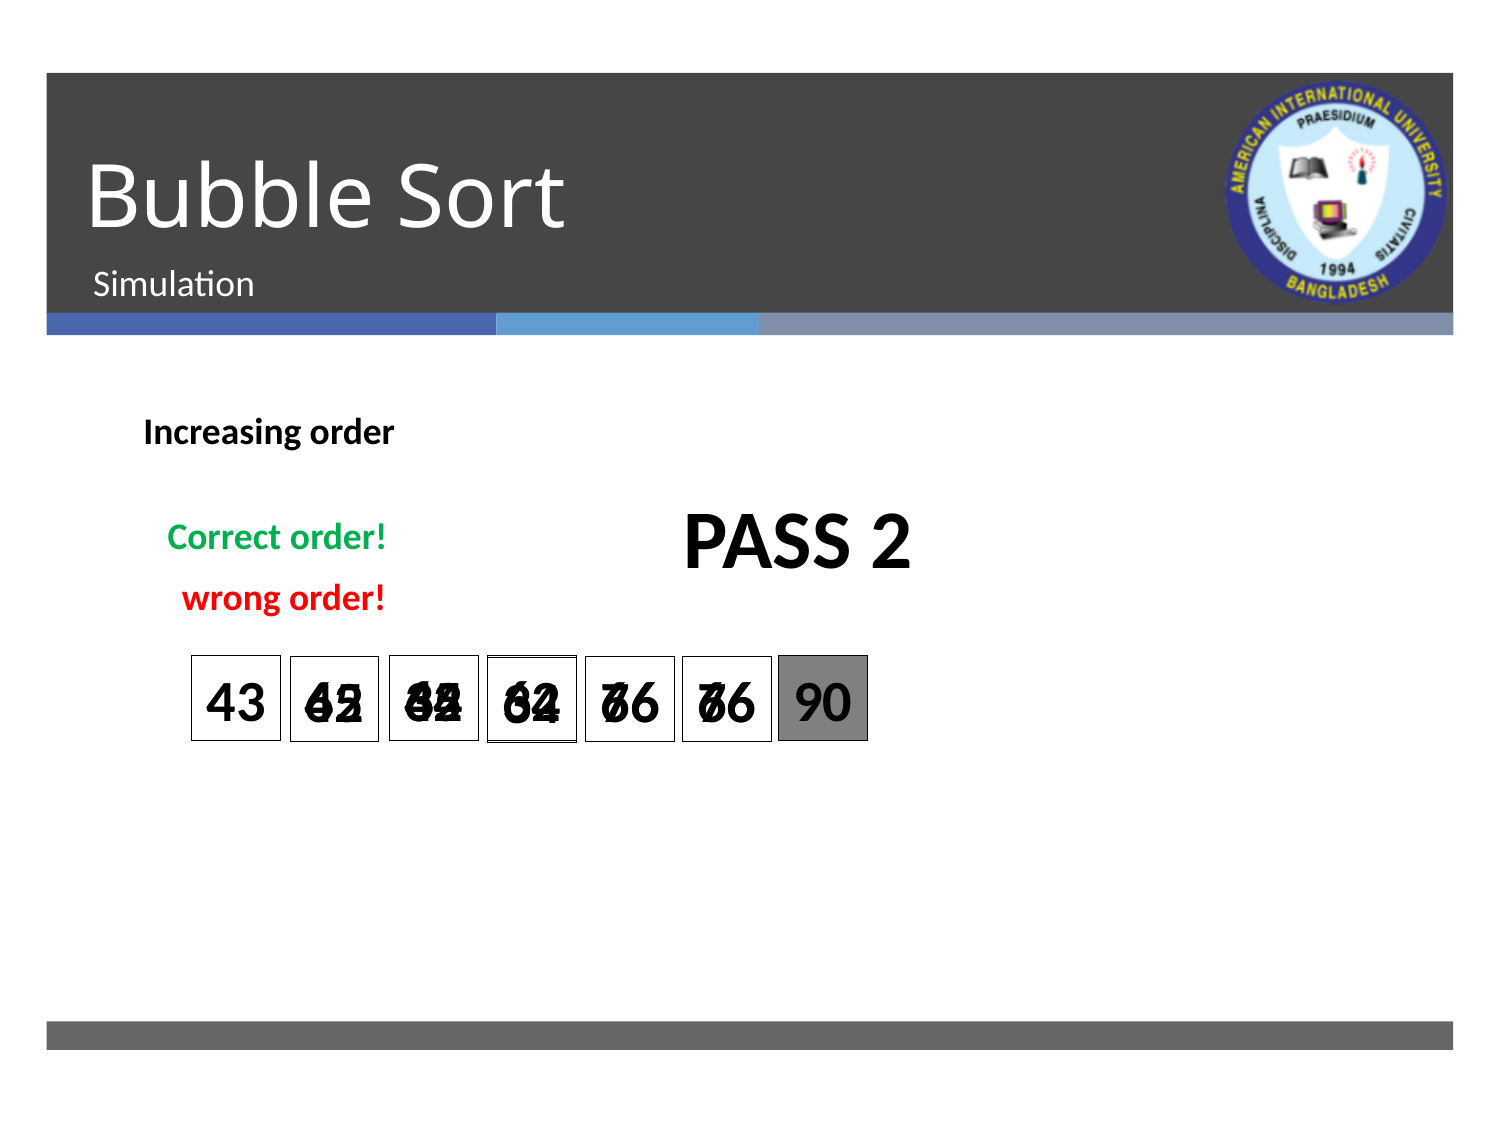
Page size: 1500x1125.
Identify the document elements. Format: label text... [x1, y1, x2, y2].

text_box wrong order! [167, 565, 402, 626]
text_box 45 [290, 656, 379, 742]
text_box PASS 2 [668, 477, 928, 593]
text_box 90 [778, 655, 868, 741]
text_box Correct order! [153, 505, 420, 565]
text_box 76 [682, 656, 772, 742]
picture [1351, 75, 1454, 310]
subtitle Simulation [78, 251, 1351, 331]
text_box 34 [389, 655, 479, 741]
text_box 62 [487, 655, 577, 741]
text_box 43 [191, 655, 281, 741]
text_box 66 [585, 656, 675, 742]
title Bubble Sort [69, 73, 1351, 253]
text_box Increasing order [128, 399, 1317, 505]
